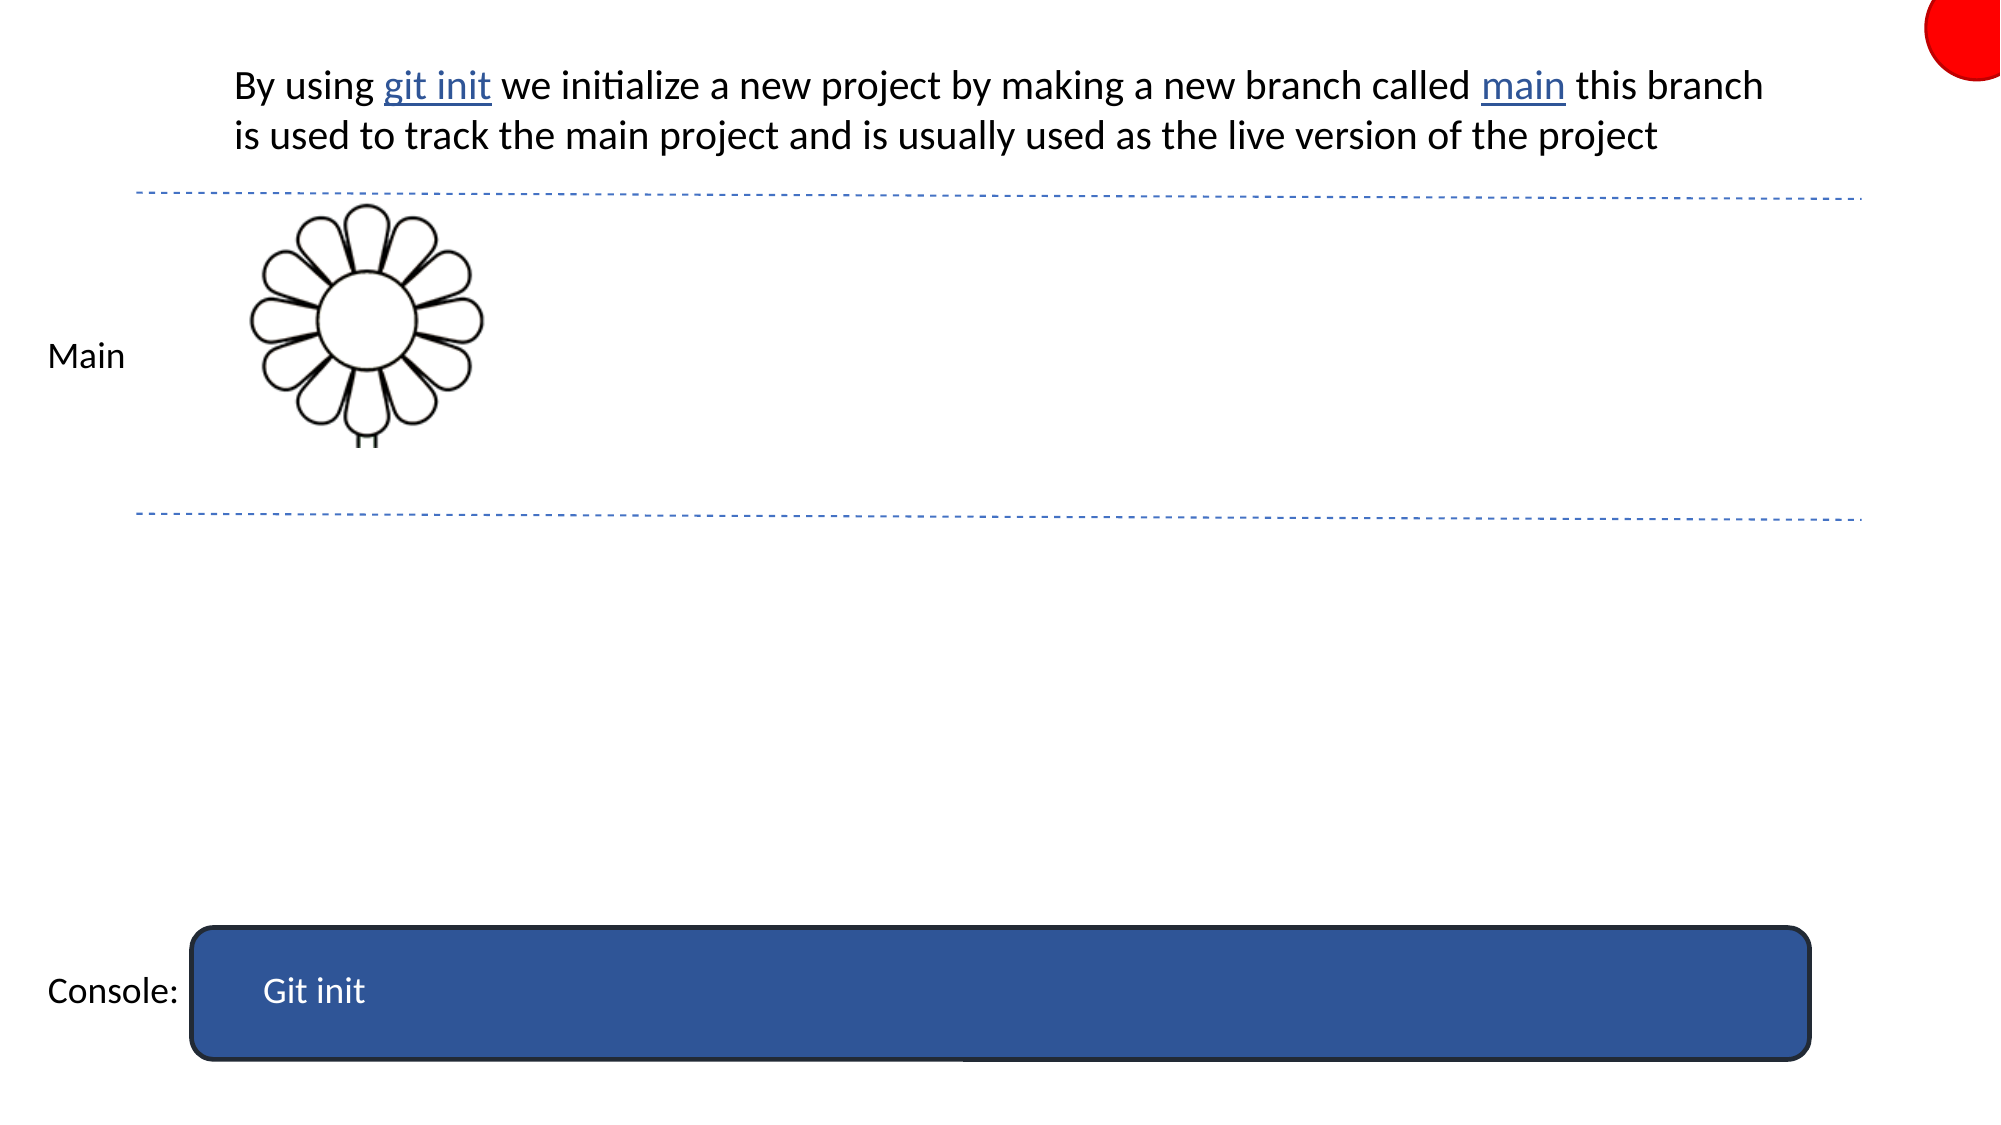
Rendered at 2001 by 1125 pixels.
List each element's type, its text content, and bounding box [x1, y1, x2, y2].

text_box By using git init we initialize a new project by making a new branch called main this branch is used to track the main project and is usually used as the live version of the project [219, 50, 1799, 166]
text_box Main [32, 324, 220, 384]
text_box Console: [32, 958, 240, 1019]
text_box [191, 927, 1810, 1060]
picture [234, 201, 502, 448]
text_box Git init [248, 958, 1506, 1019]
text_box [1925, 0, 2000, 80]
text_box [1915, 0, 2000, 83]
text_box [136, 513, 1862, 520]
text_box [136, 192, 1862, 199]
